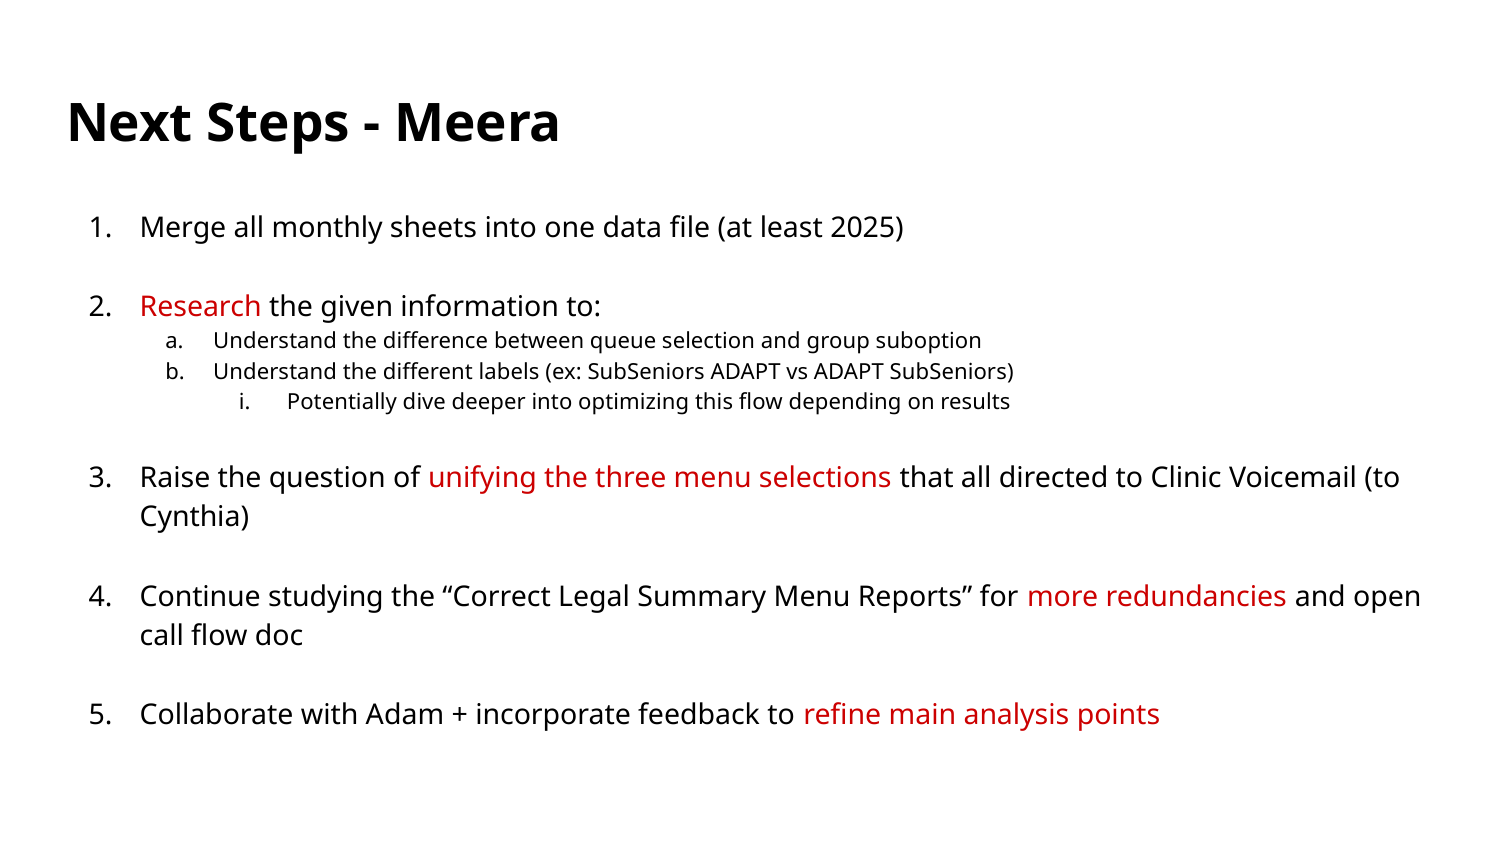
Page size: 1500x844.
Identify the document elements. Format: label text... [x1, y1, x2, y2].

title Next Steps - Meera [51, 72, 1449, 167]
list Merge all monthly sheets into one data file (at least 2025) Research the given information to: Understand the difference between queue selection and group suboption Understand the different labels (ex: SubSeniors ADAPT vs ADAPT SubSeniors) Potentially dive deeper into optimizing this flow depending on results Raise the question of unifying the three menu selections that all directed to Clinic Voicemail (to Cynthia) Continue studying the “Correct Legal Summary Menu Reports” for more redundancies and open call flow doc Collaborate with Adam + incorporate feedback to refine main analysis points [51, 189, 1449, 750]
